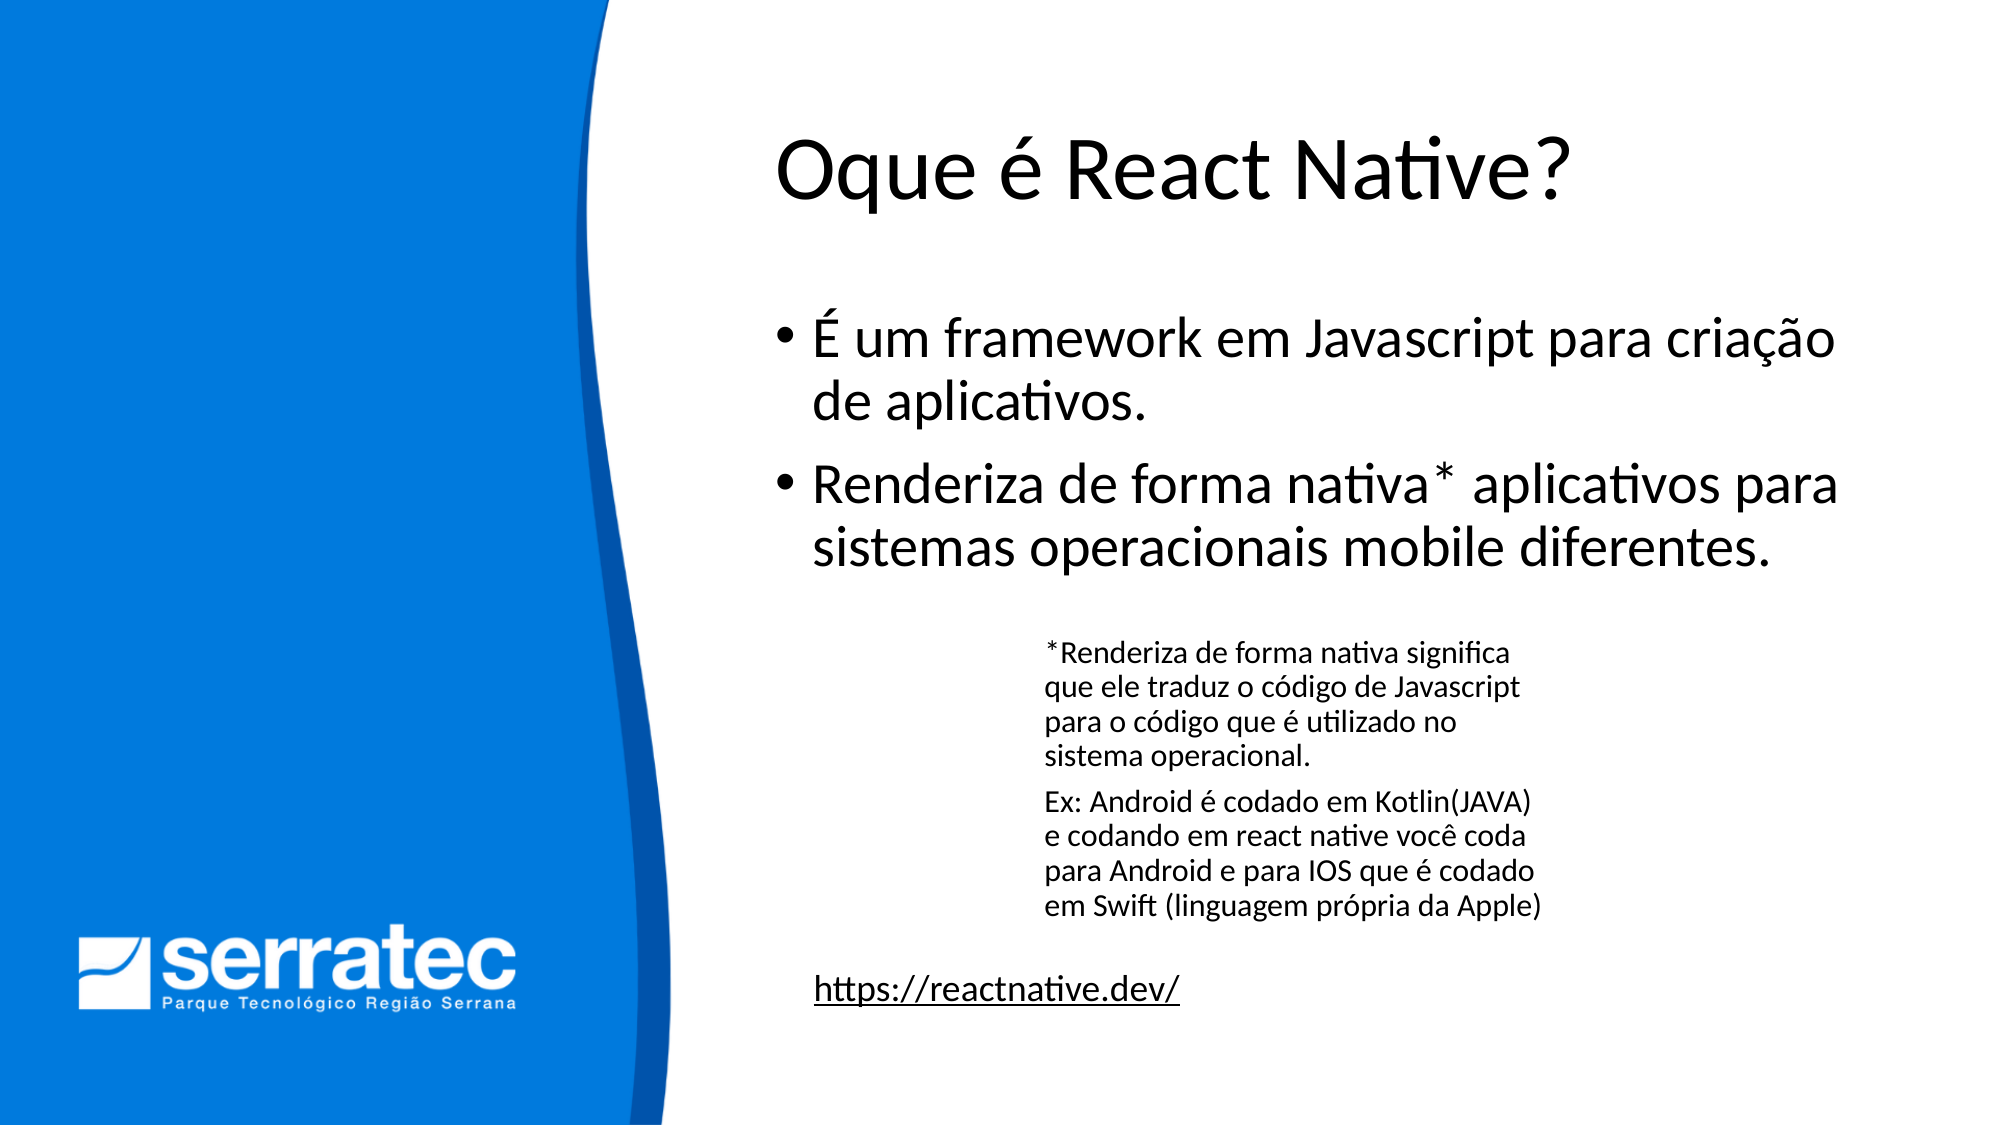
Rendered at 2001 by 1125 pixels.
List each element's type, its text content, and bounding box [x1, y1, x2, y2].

text_box *Renderiza de forma nativa significa que ele traduz o código de Javascript para o código que é utilizado no sistema operacional. Ex: Android é codado em Kotlin(JAVA) e codando em react native você coda para Android e para IOS que é codado em Swift (linguagem própria da Apple) [1029, 628, 1568, 937]
title Oque é React Native? [760, 59, 1924, 280]
picture [0, 0, 702, 1125]
text_box https://reactnative.dev/ [798, 956, 1799, 1017]
list É um framework em Javascript para criação de aplicativos. Renderiza de forma nativa* aplicativos para sistemas operacionais mobile diferentes. [760, 299, 1924, 609]
